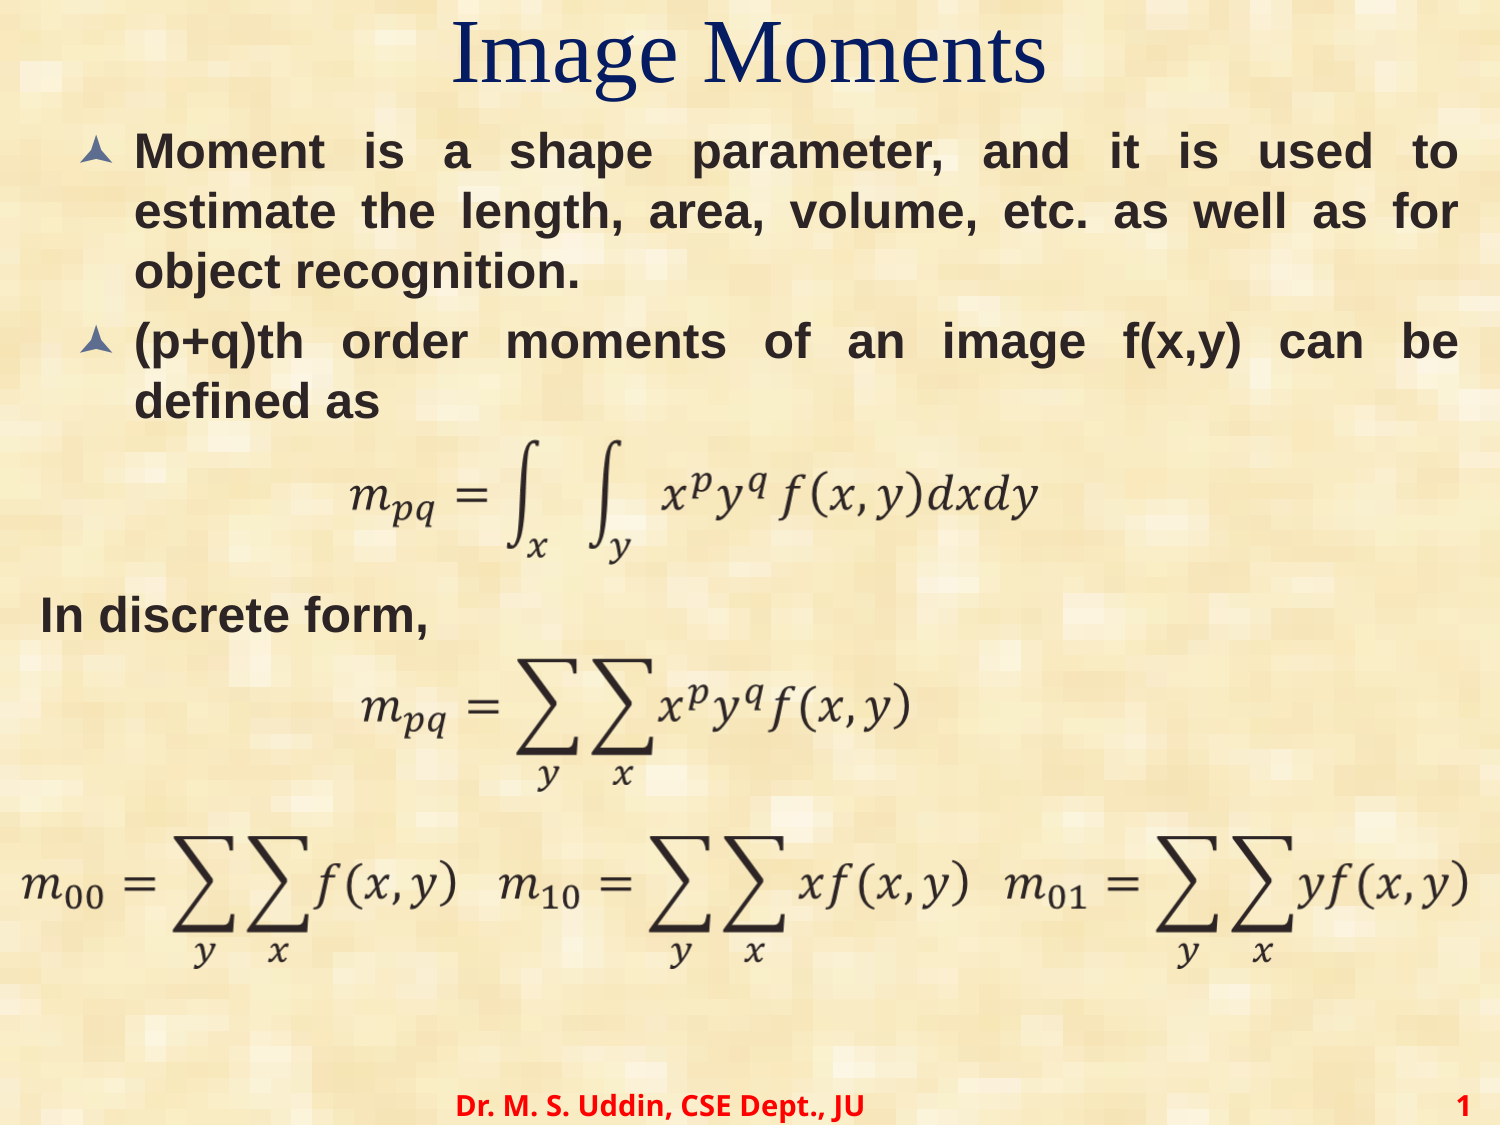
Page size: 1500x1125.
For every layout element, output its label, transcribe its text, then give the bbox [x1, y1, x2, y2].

slide_number ‹#› [1237, 1079, 1488, 1125]
picture [0, 0, 1500, 1125]
text_box [474, 808, 980, 978]
text_box [0, 808, 474, 978]
title Image Moments [43, 0, 1457, 100]
text_box [337, 632, 938, 801]
text_box In discrete form, [24, 575, 491, 664]
footer Dr. M. S. Uddin, CSE Dept., JU [410, 1079, 911, 1125]
text_box [980, 808, 1495, 978]
list Moment is a shape parameter, and it is used to estimate the length, area, volume, etc. as well as for object recognition. (p+q)th order moments of an image f(x,y) can be defined as [62, 111, 1475, 438]
text_box [324, 408, 1063, 573]
